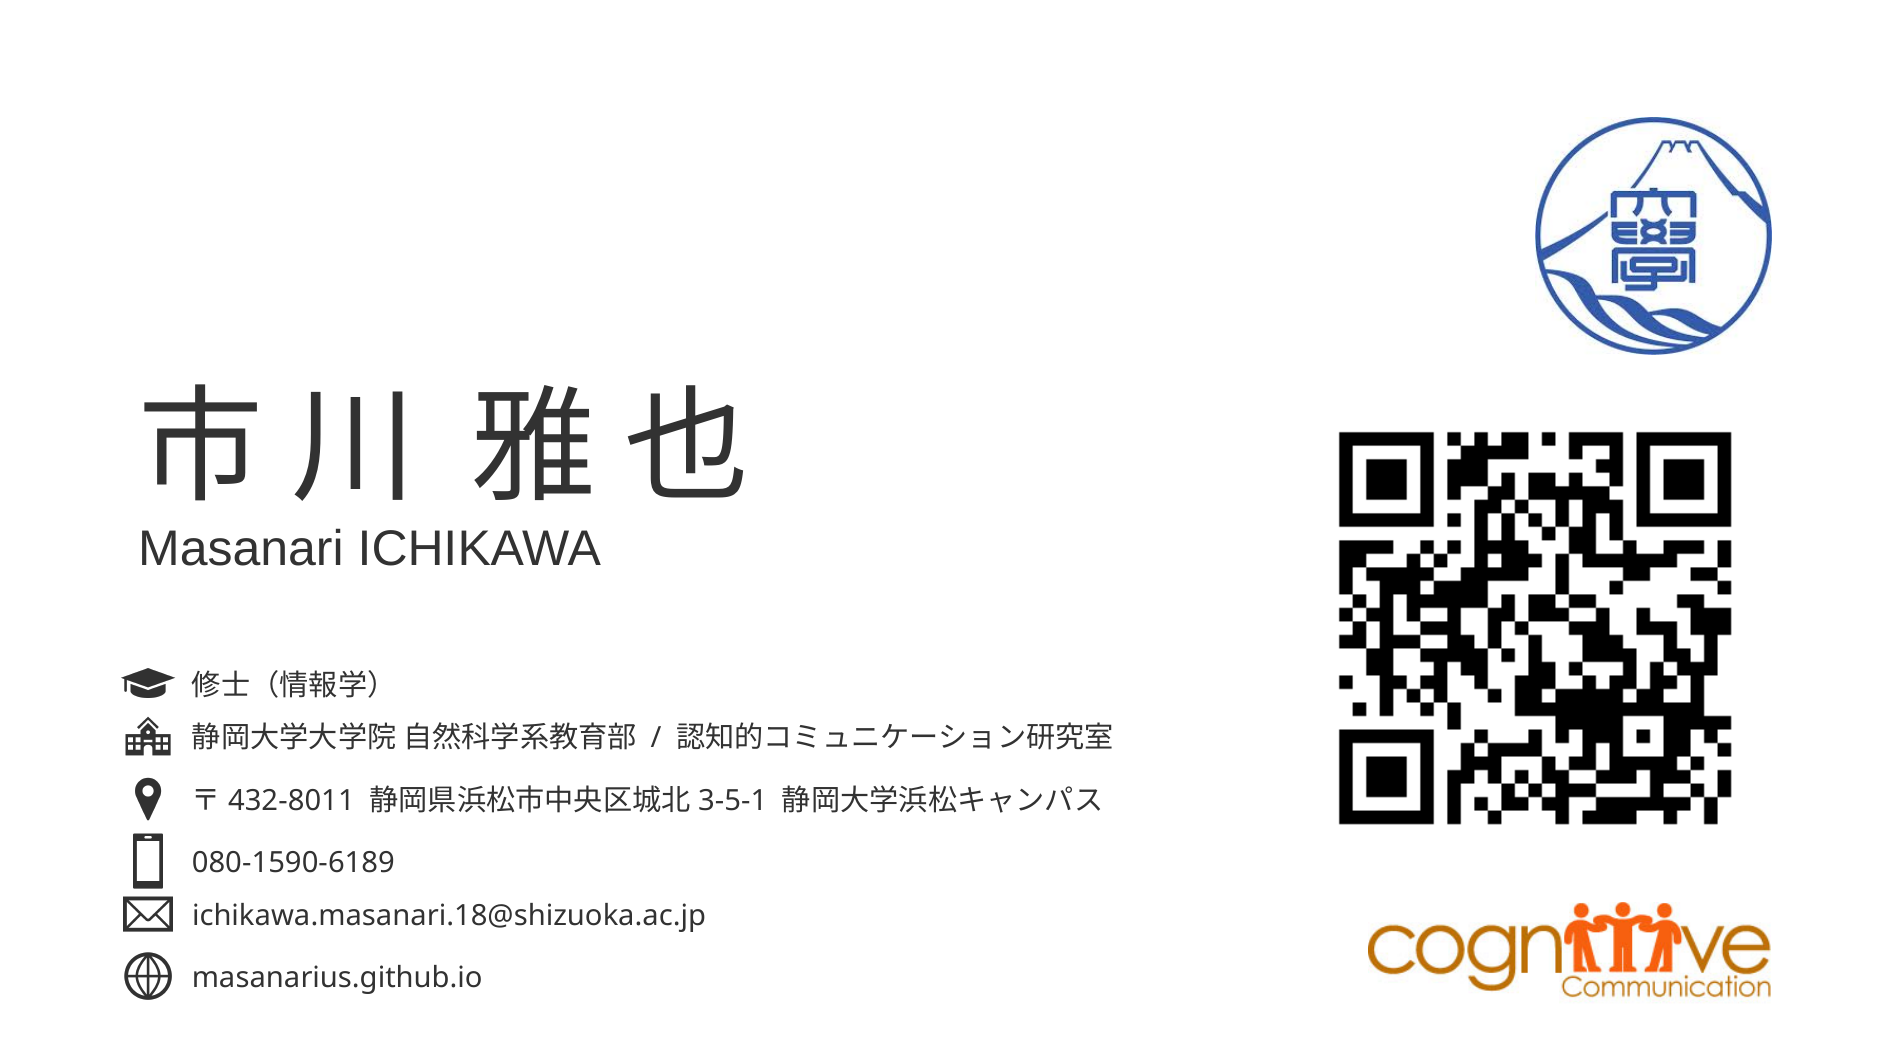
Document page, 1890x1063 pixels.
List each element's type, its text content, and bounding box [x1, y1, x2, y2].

picture [118, 831, 178, 944]
picture [118, 769, 178, 829]
text_box 静岡大学大学院 自然科学系教育部 / 認知的コミュニケーション研究室 [176, 714, 1150, 767]
text_box 〒432-8011 静岡県浜松市中央区城北3-5-1 静岡大学浜松キャンパス [176, 768, 1150, 829]
picture [118, 653, 178, 766]
text_box masanarius.github.io [176, 946, 1067, 1007]
picture [1535, 117, 1772, 355]
text_box 修士（情報学） [178, 653, 1150, 714]
picture [1299, 391, 1772, 865]
text_box 市 川 雅 也 Masanari ICHIKAWA [122, 351, 1000, 589]
text_box 080-1590-6189 [176, 830, 536, 883]
picture [1368, 902, 1772, 1006]
text_box ichikawa.masanari.18@shizuoka.ac.jp [178, 883, 946, 944]
picture [118, 946, 178, 1006]
